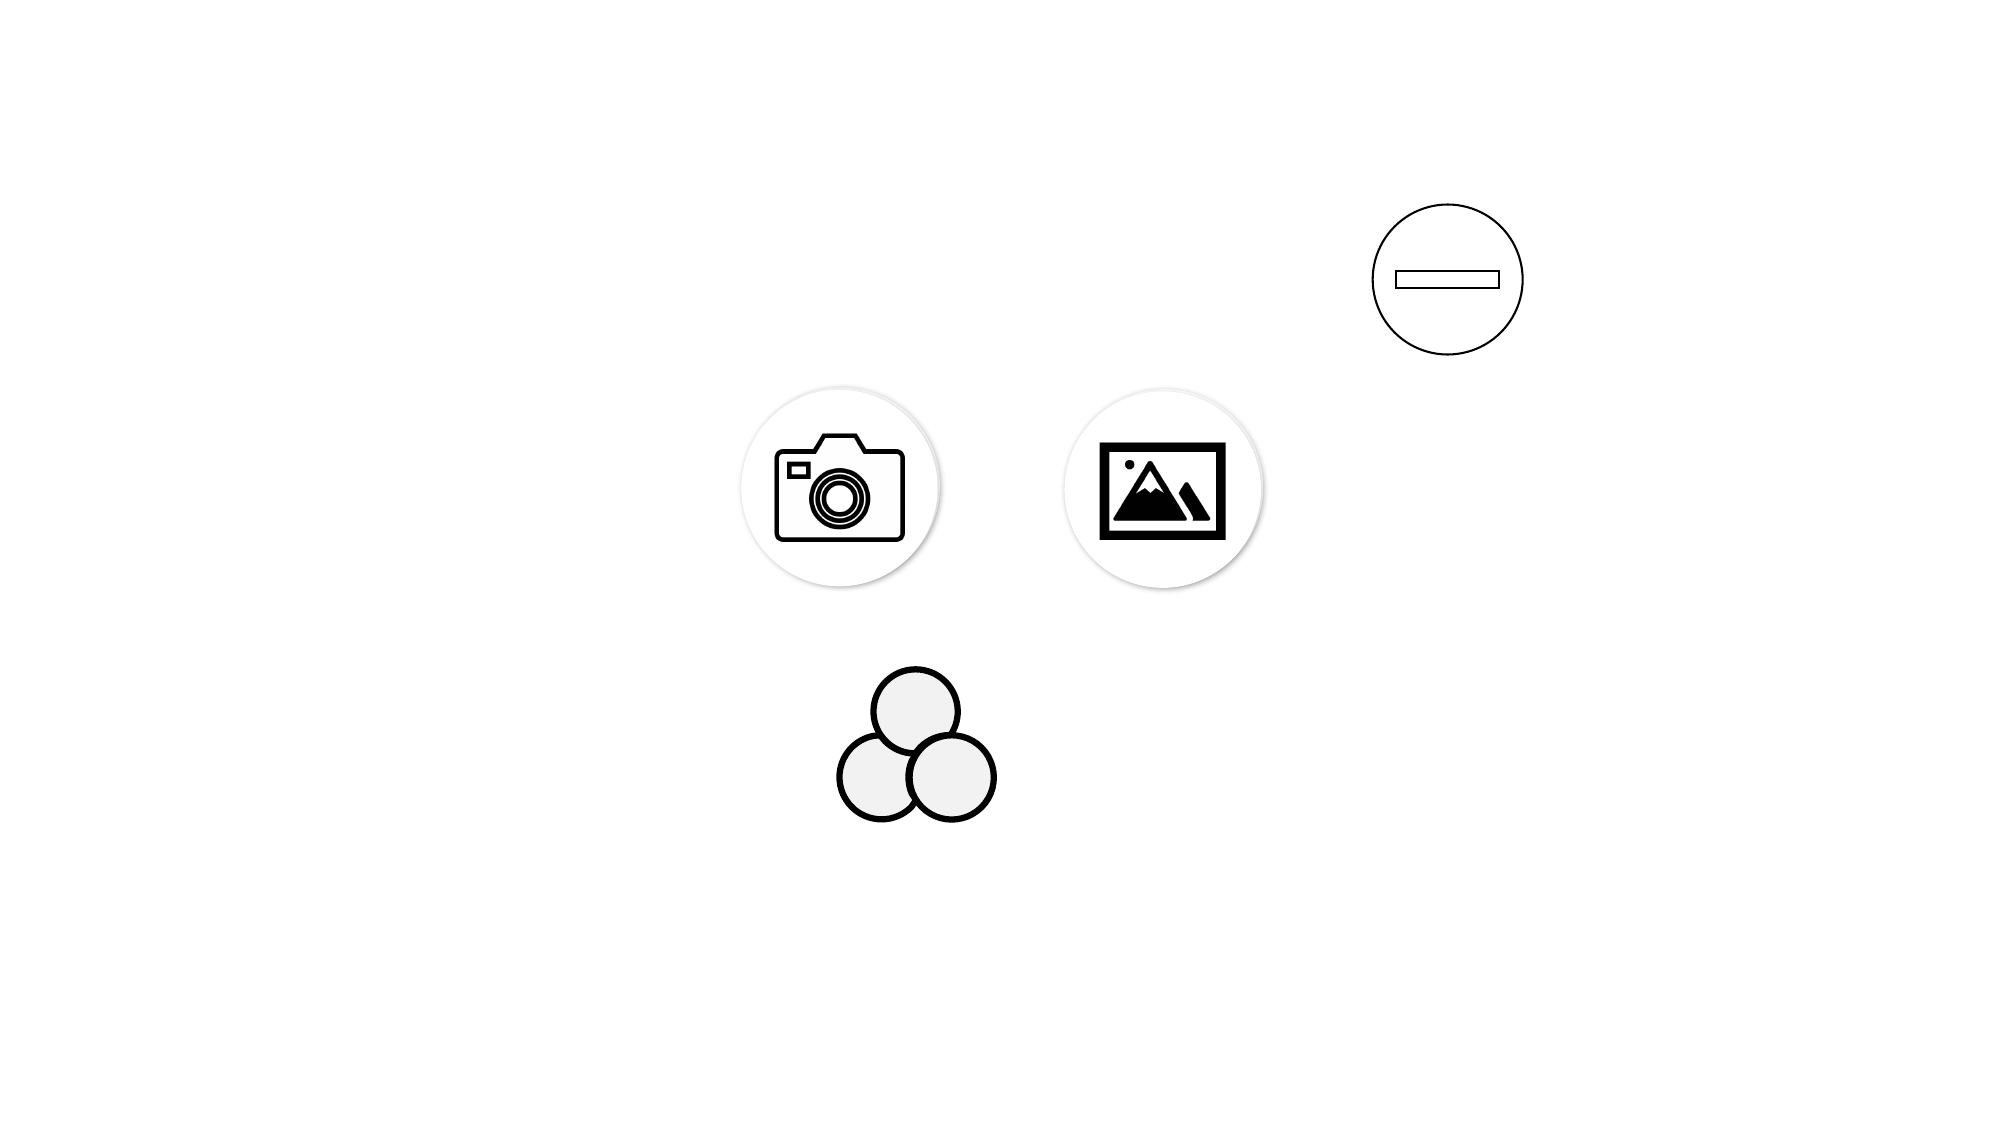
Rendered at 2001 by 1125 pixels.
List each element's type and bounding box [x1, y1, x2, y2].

text_box [1064, 391, 1262, 588]
text_box [741, 389, 938, 587]
text_box [1371, 203, 1524, 356]
text_box [839, 669, 994, 820]
text_box [1395, 270, 1500, 289]
